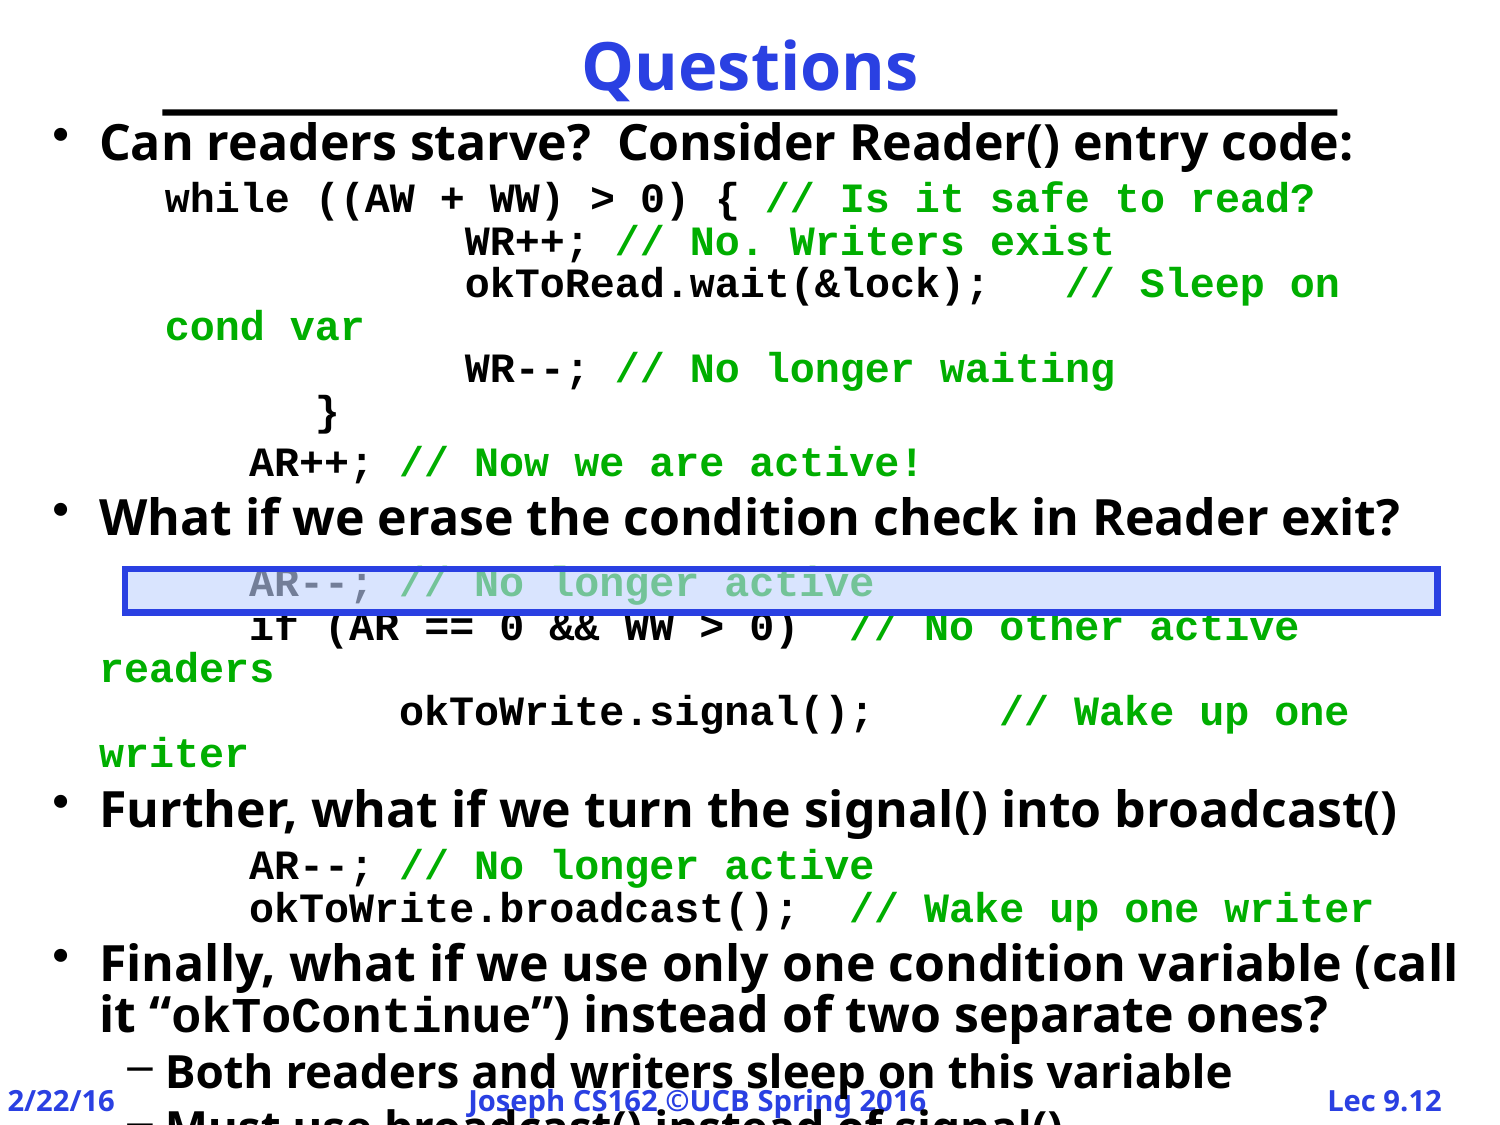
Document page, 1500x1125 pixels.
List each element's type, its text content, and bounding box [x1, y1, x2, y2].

list Can readers starve? Consider Reader() entry code: while ((AW + WW) > 0) { // Is it safe to read? WR++; // No. Writers exist okToRead.wait(&lock); // Sleep on cond var WR--; // No longer waiting } AR++; // Now we are active! What if we erase the condition check in Reader exit? AR--; // No longer active if (AR == 0 && WW > 0) // No other active readers okToWrite.signal(); // Wake up one writer Further, what if we turn the signal() into broadcast() AR--; // No longer active okToWrite.broadcast(); // Wake up one writer Finally, what if we use only one condition variable (call it “okToContinue”) instead of two separate ones? Both readers and writers sleep on this variable Must use broadcast() instead of signal() [37, 112, 1475, 1100]
title Questions [162, 24, 1338, 112]
text_box [125, 568, 1438, 613]
